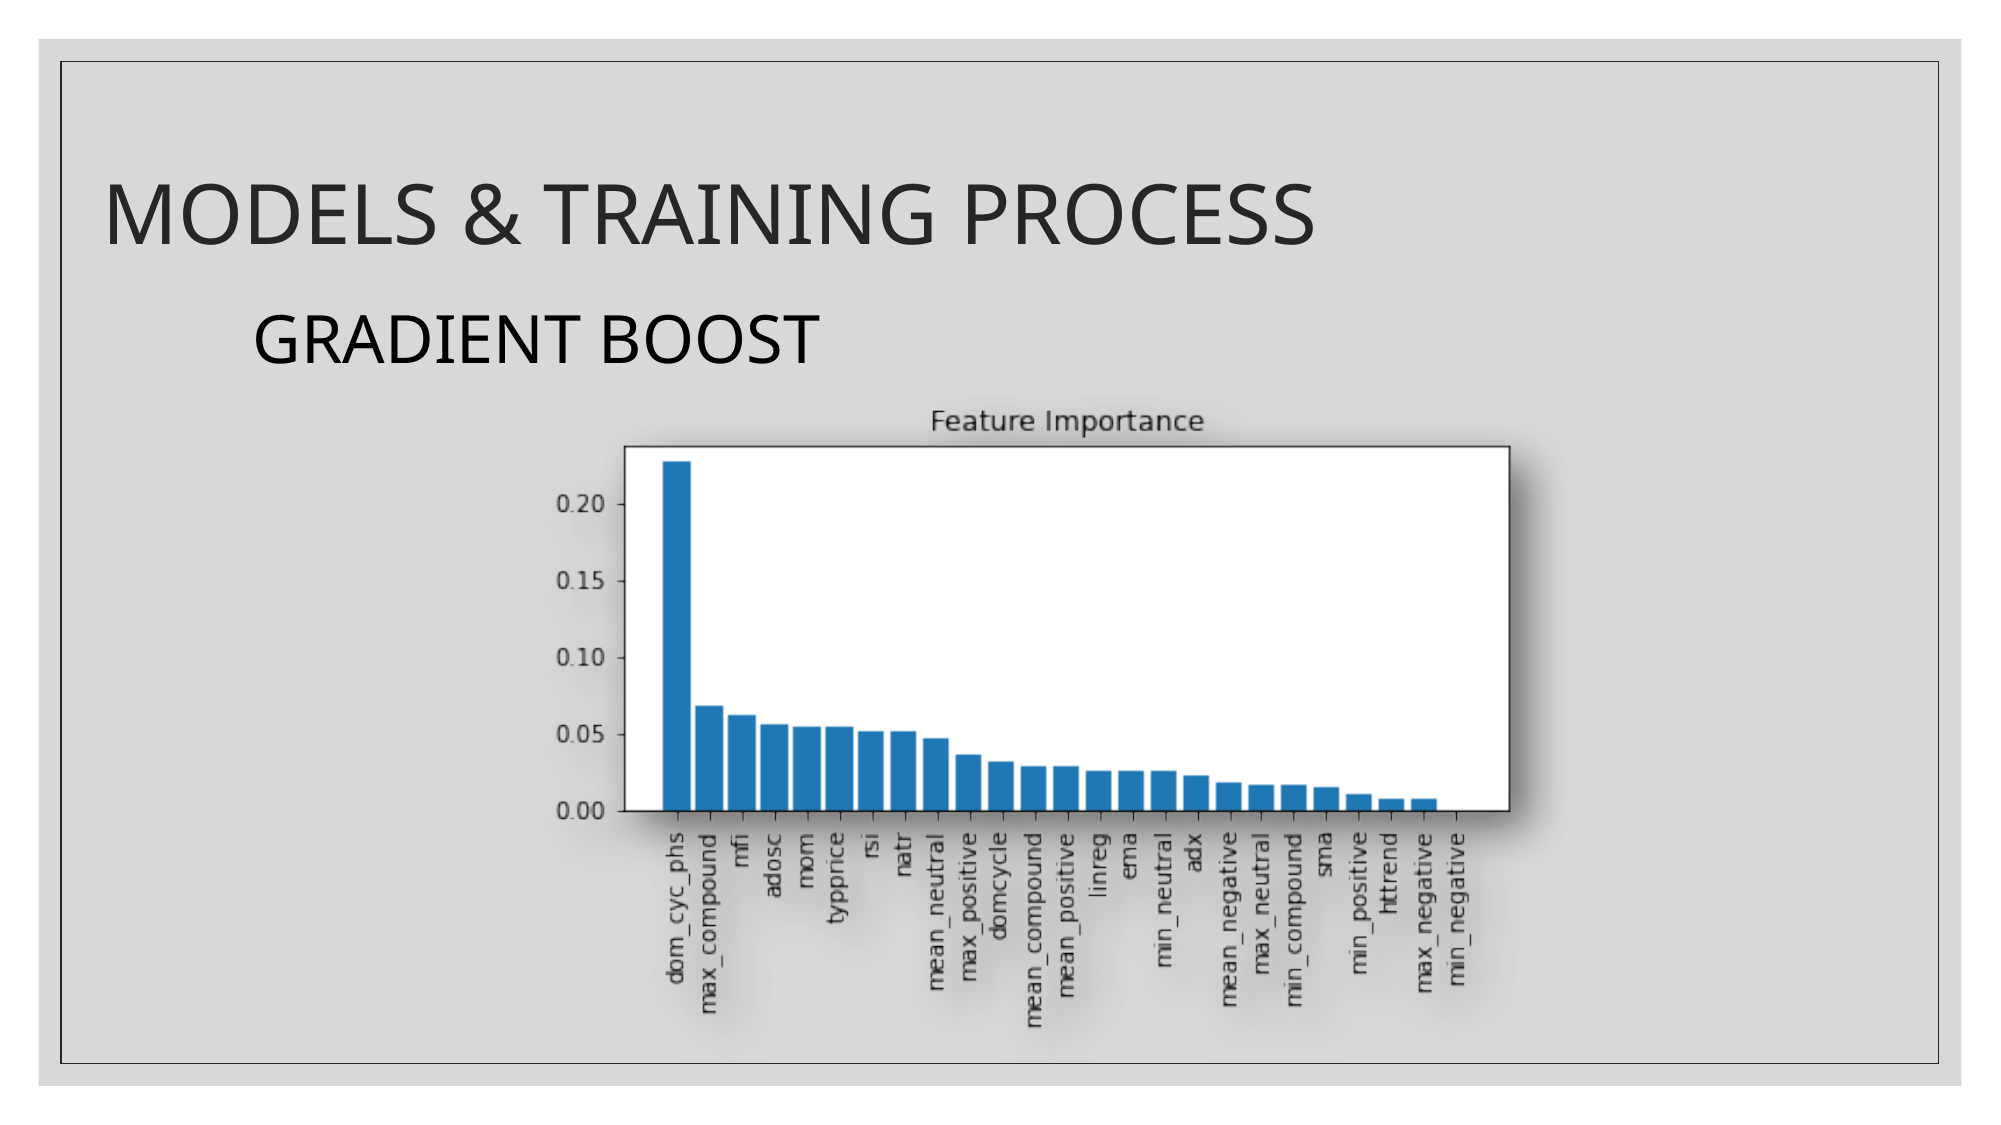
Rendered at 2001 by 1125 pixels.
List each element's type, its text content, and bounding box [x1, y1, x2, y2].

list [531, 383, 1535, 1053]
title MODELS & TRAINING PROCESS [87, 105, 1907, 289]
text_box GRADIENT BOOST [87, 289, 1913, 384]
